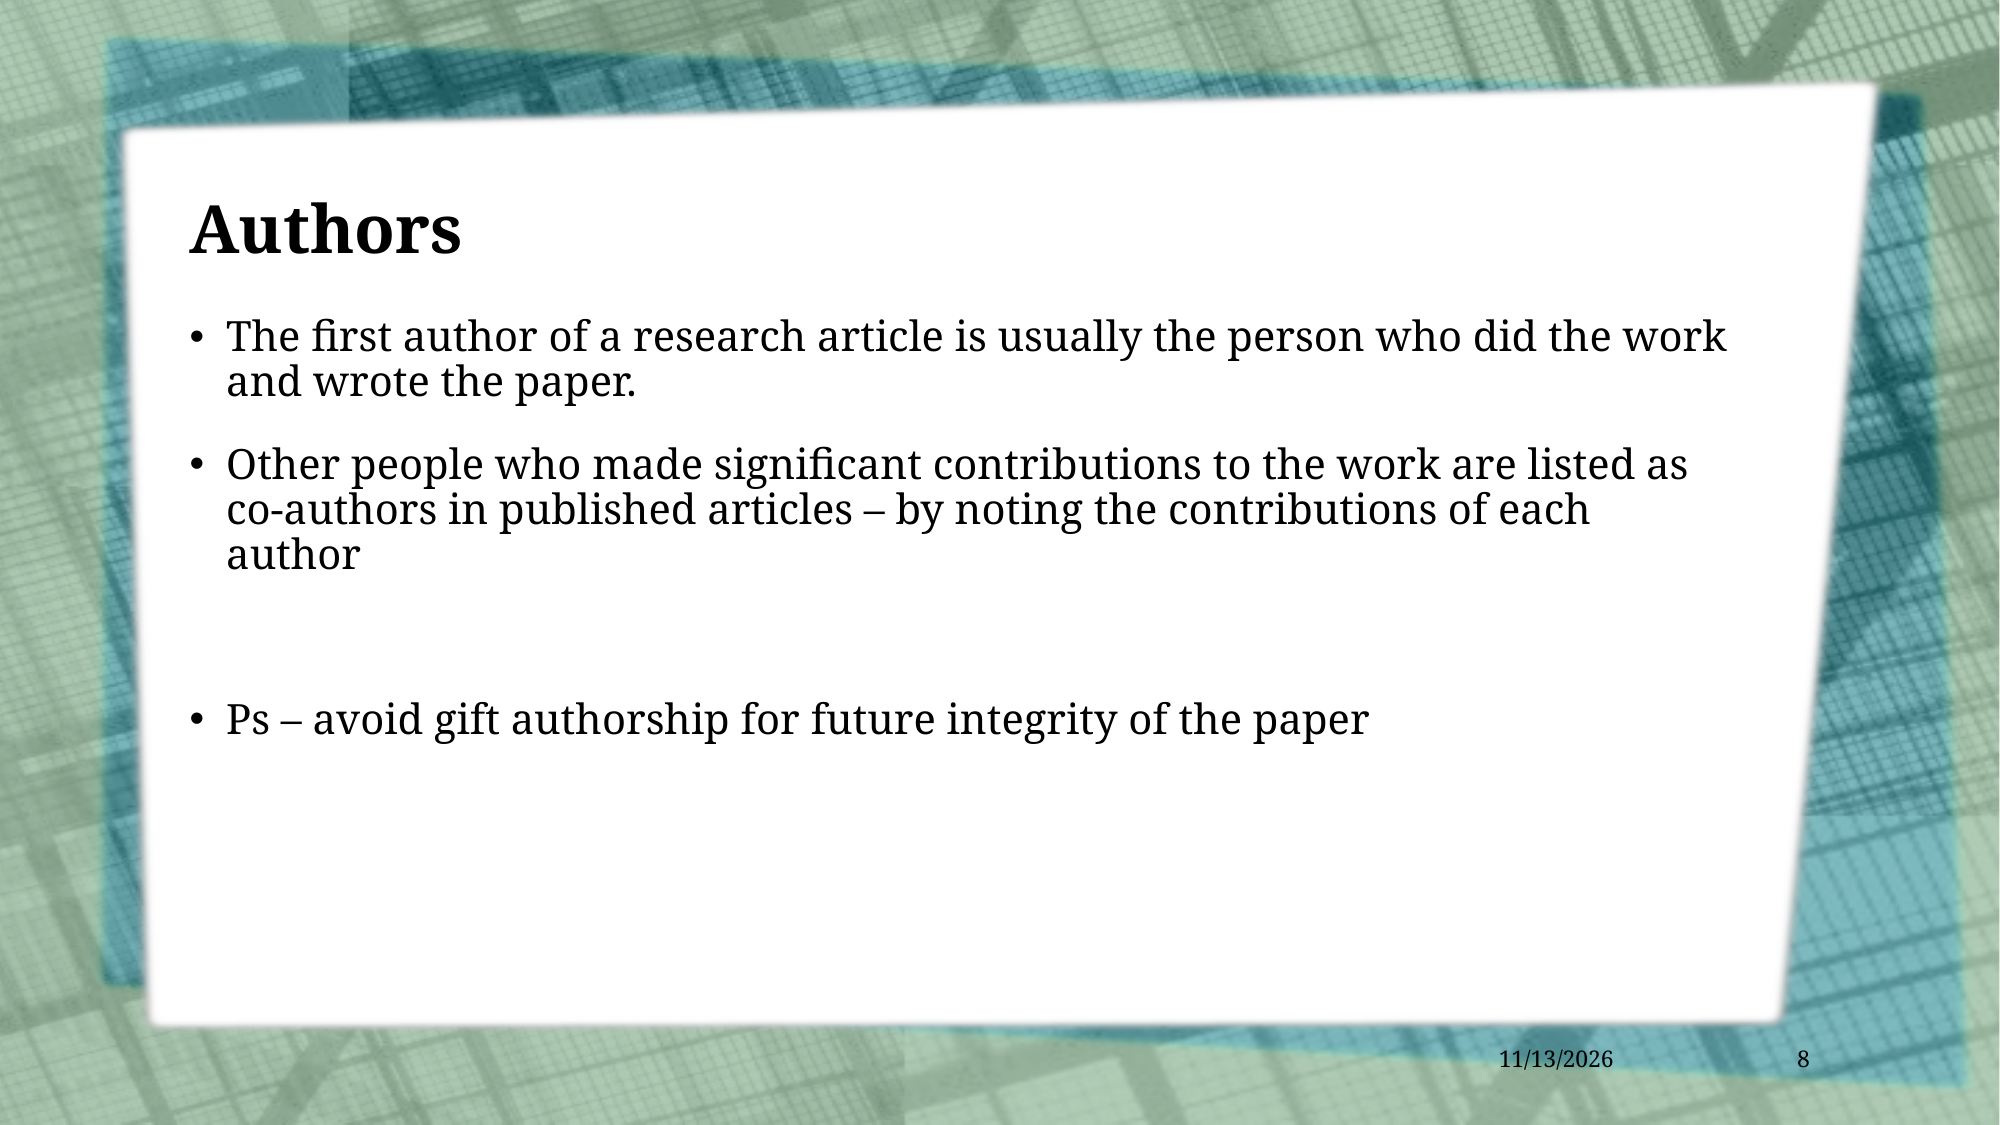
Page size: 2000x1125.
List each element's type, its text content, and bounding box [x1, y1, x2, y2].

picture [0, 0, 2000, 1125]
list The first author of a research article is usually the person who did the work and wrote the paper. Other people who made significant contributions to the work are listed as co-authors in published articles – by noting the contributions of each author Ps – avoid gift authorship for future integrity of the paper [174, 308, 1750, 996]
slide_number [1412, 1037, 1629, 1083]
slide_number 8 [1662, 1037, 1825, 1083]
title Authors [174, 87, 1750, 275]
